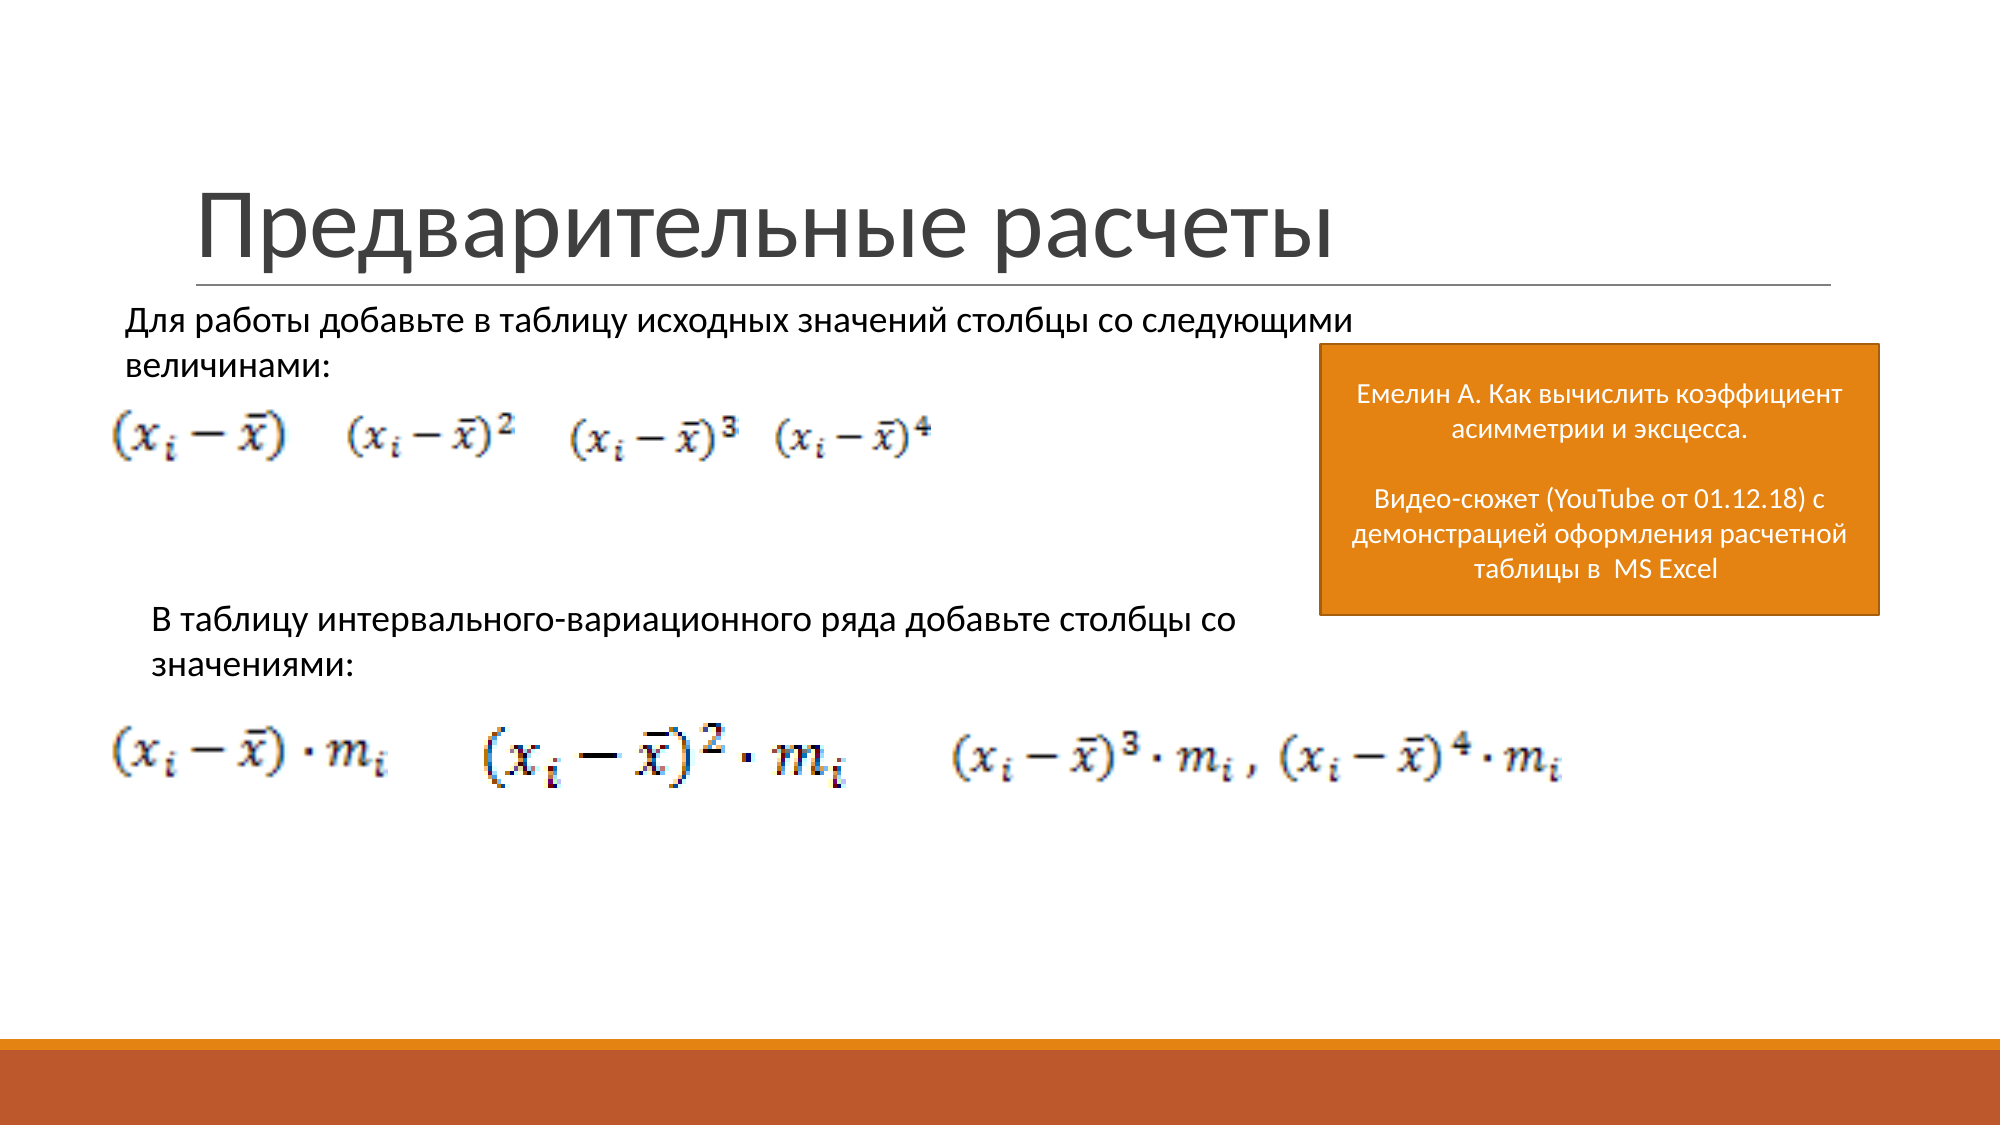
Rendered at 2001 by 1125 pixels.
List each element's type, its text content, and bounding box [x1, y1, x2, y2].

picture [774, 414, 931, 470]
text_box Емелин А. Как вычислить коэффициент асимметрии и эксцесса. Видео-сюжет (YouTube от 01.12.18) с демонстрацией оформления расчетной таблицы в MS Excel [1320, 343, 1880, 615]
picture [110, 724, 388, 796]
title Предварительные расчеты [180, 47, 1830, 285]
picture [480, 719, 846, 806]
picture [110, 408, 289, 480]
text_box [249, 304, 281, 365]
text_box Для работы добавьте в таблицу исходных значений столбцы со следующими величинами: [109, 287, 1581, 393]
picture [346, 410, 515, 471]
picture [951, 728, 1562, 797]
text_box В таблицу интервального-вариационного ряда добавьте столбцы со значениями: [136, 586, 1377, 737]
picture [569, 414, 739, 474]
